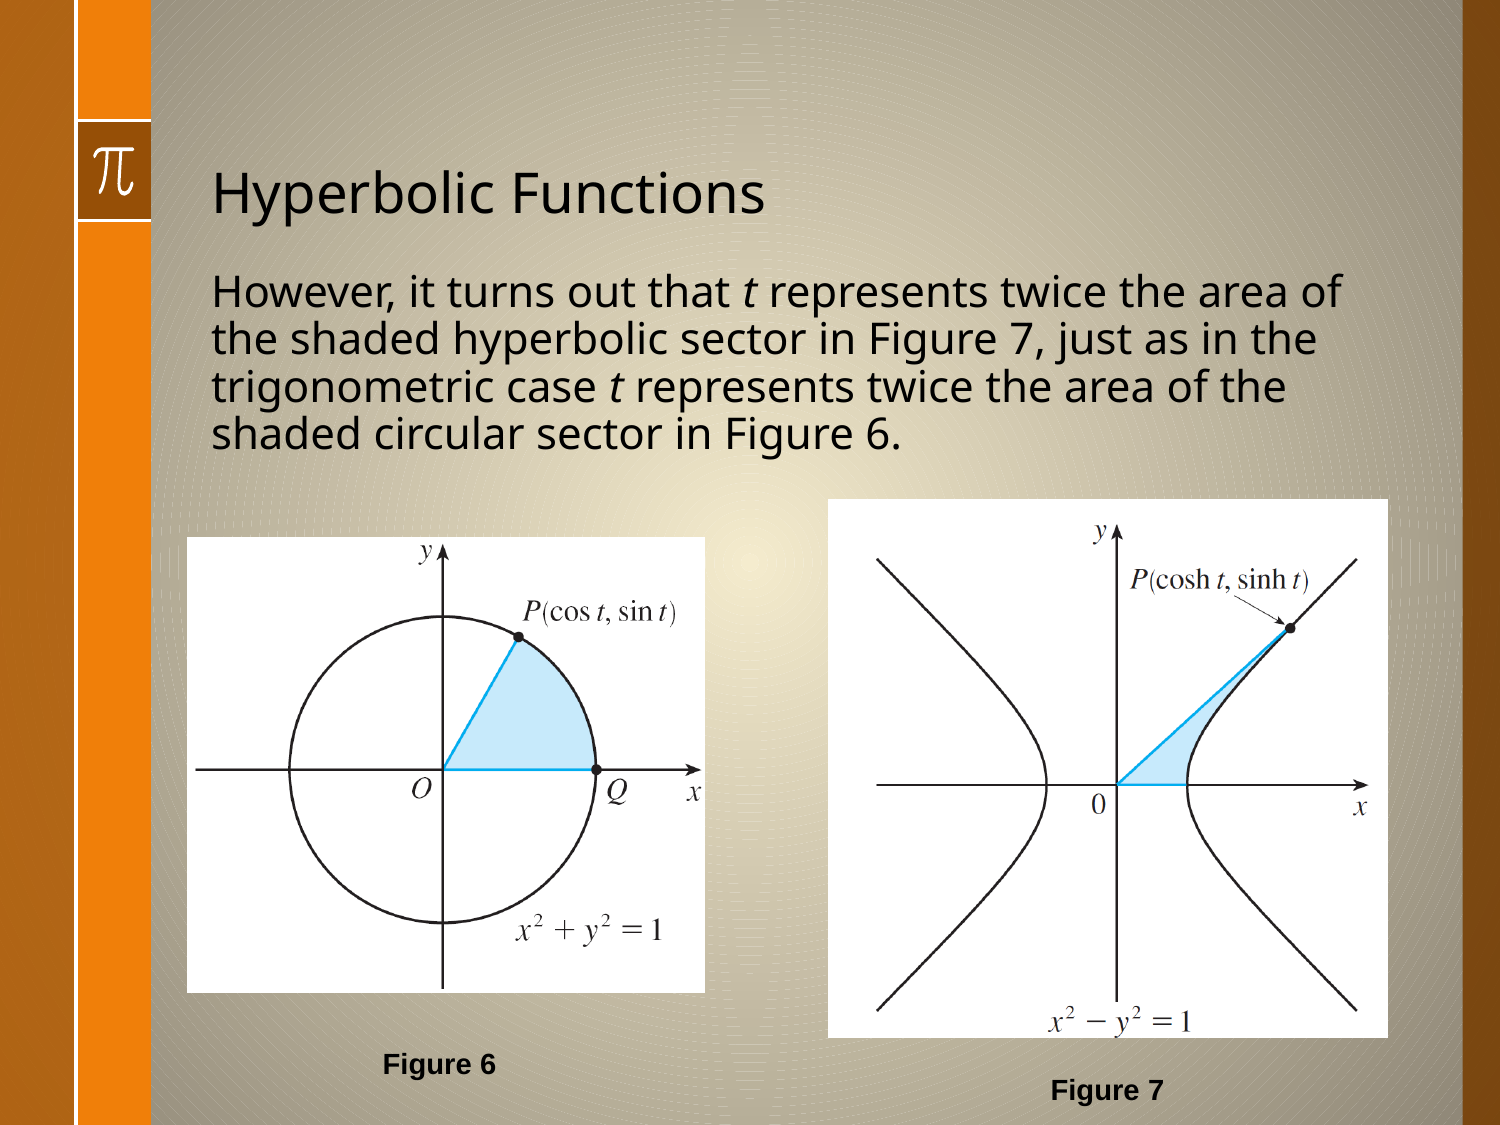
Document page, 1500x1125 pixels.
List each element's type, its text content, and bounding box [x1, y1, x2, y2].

title Hyperbolic Functions [196, 29, 1400, 233]
text_box Figure 6 [368, 1038, 512, 1089]
list However, it turns out that t represents twice the area of the shaded hyperbolic sector in Figure 7, just as in the trigonometric case t represents twice the area of the shaded circular sector in Figure 6. [196, 262, 1400, 1013]
picture [187, 537, 705, 993]
picture [828, 499, 1388, 1038]
text_box Figure 7 [1035, 1063, 1180, 1114]
